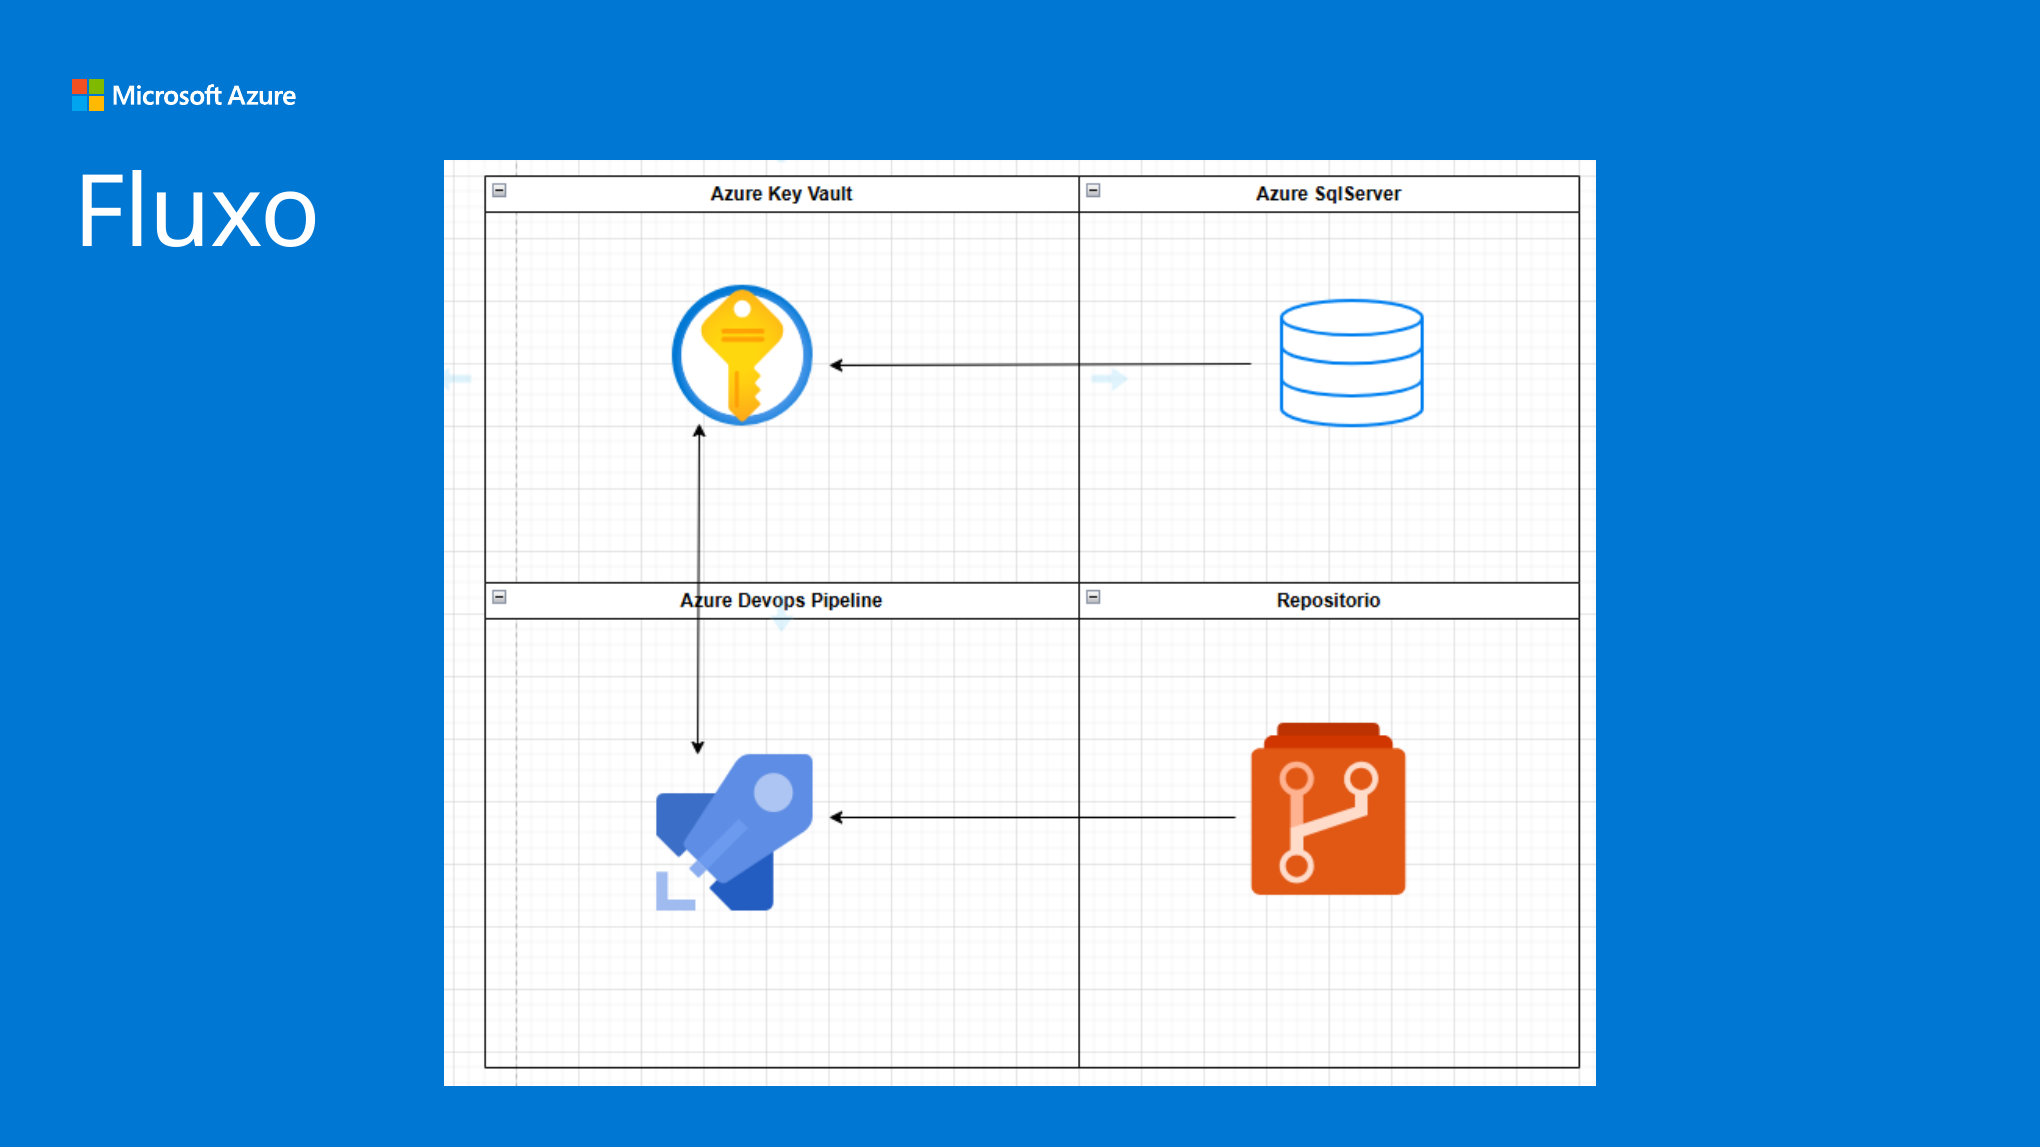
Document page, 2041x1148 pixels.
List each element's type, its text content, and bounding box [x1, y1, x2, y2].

picture [443, 159, 1597, 1086]
text_box Fluxo [74, 131, 1681, 282]
